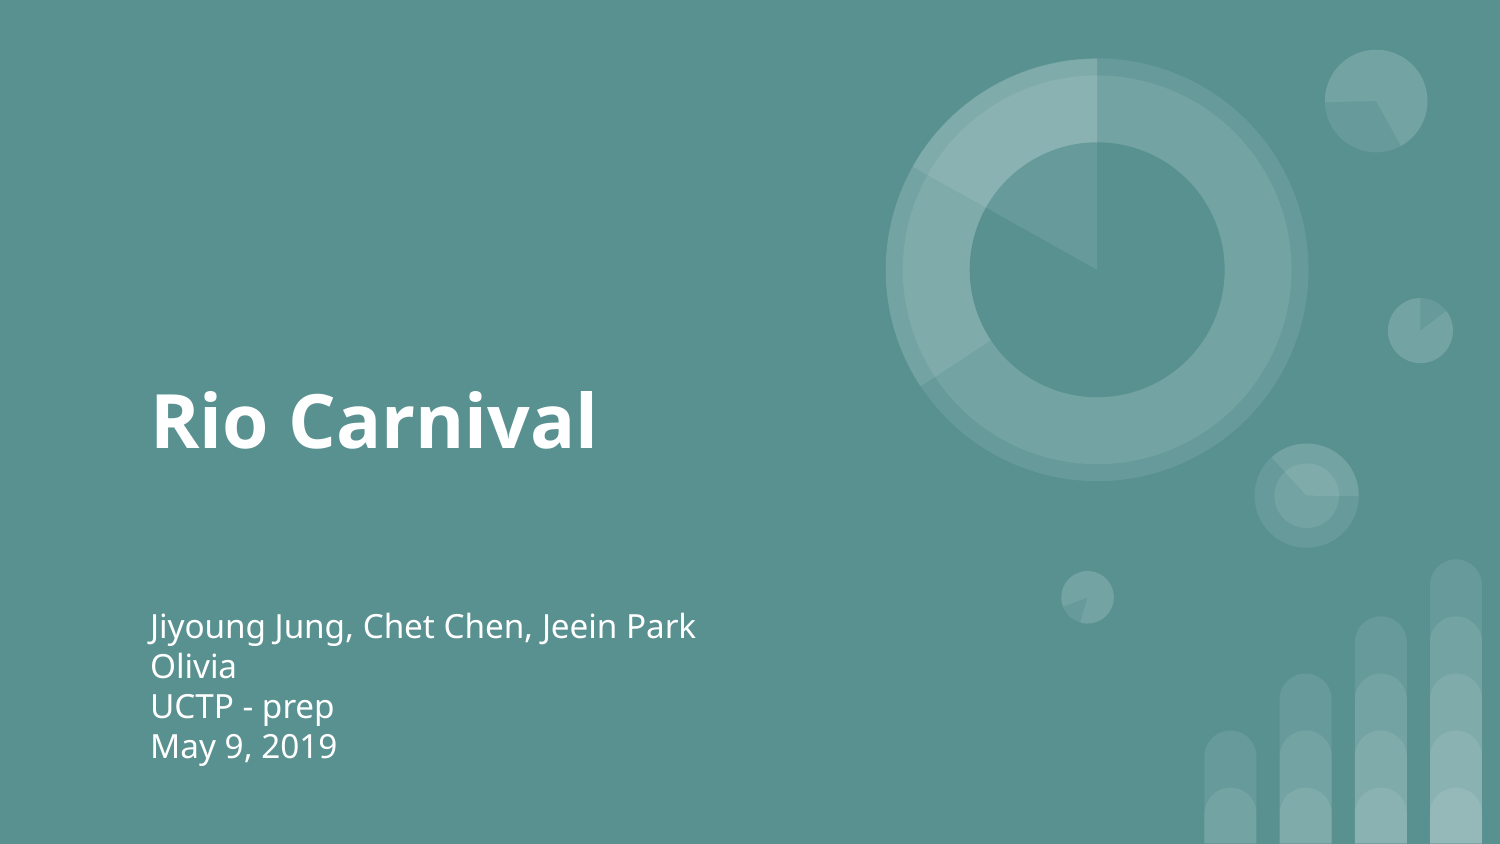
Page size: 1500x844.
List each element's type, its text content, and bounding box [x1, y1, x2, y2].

title Rio Carnival [135, 264, 834, 572]
subtitle Jiyoung Jung, Chet Chen, Jeein Park Olivia UCTP - prep May 9, 2019 [135, 589, 834, 704]
